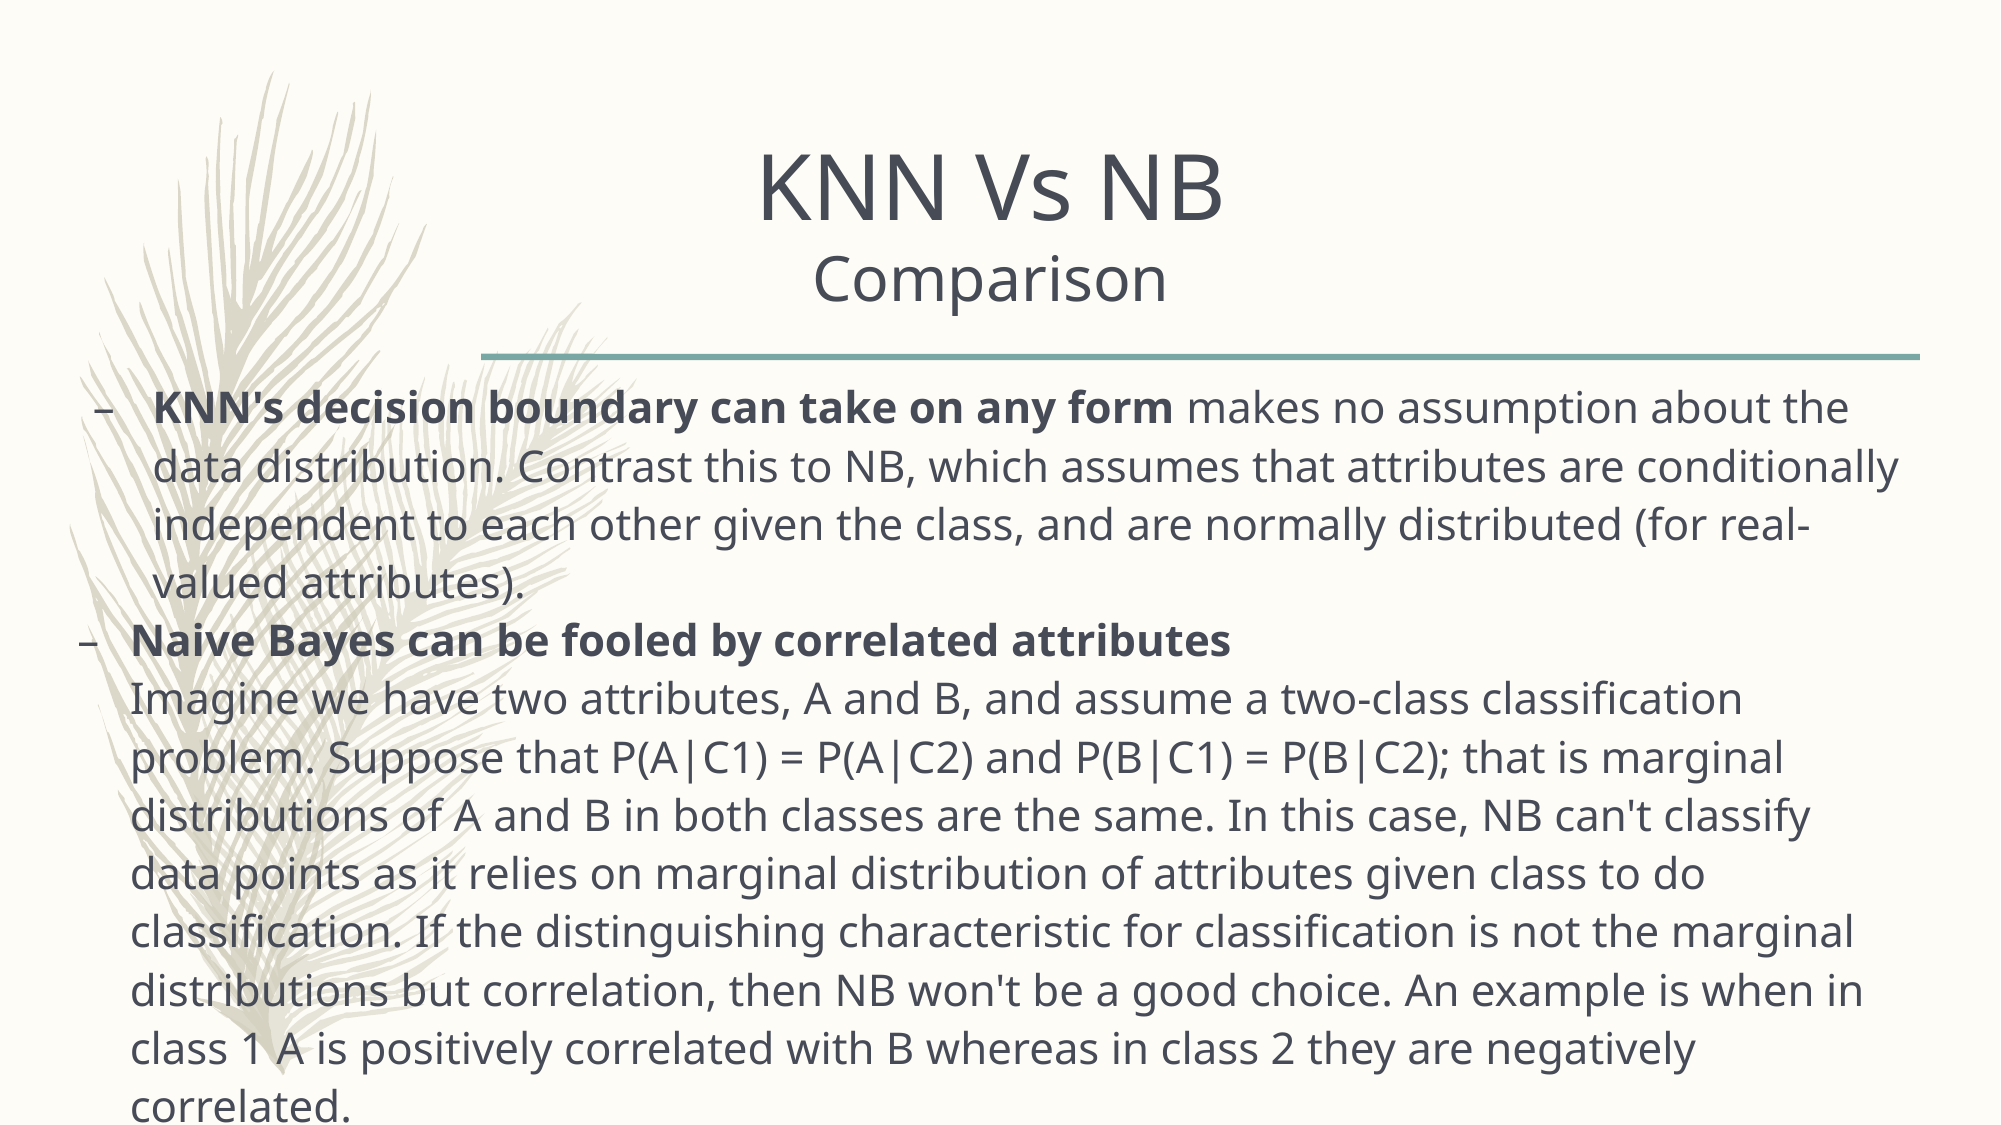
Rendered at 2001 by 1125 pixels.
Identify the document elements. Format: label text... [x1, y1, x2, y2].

text_box KNN Vs NB Comparison [62, 125, 1920, 367]
text_box KNN's decision boundary can take on any form makes no assumption about the data distribution. Contrast this to NB, which assumes that attributes are conditionally independent to each other given the class, and are normally distributed (for real-valued attributes). Naive Bayes can be fooled by correlated attributes Imagine we have two attributes, A and B, and assume a two-class classification problem. Suppose that P(A|C1) = P(A|C2) and P(B|C1) = P(B|C2); that is marginal distributions of A and B in both classes are the same. In this case, NB can't classify data points as it relies on marginal distribution of attributes given class to do classification. If the distinguishing characteristic for classification is not the marginal distributions but correlation, then NB won't be a good choice. An example is when in class 1 A is positively correlated with B whereas in class 2 they are negatively correlated. [62, 367, 1920, 1125]
